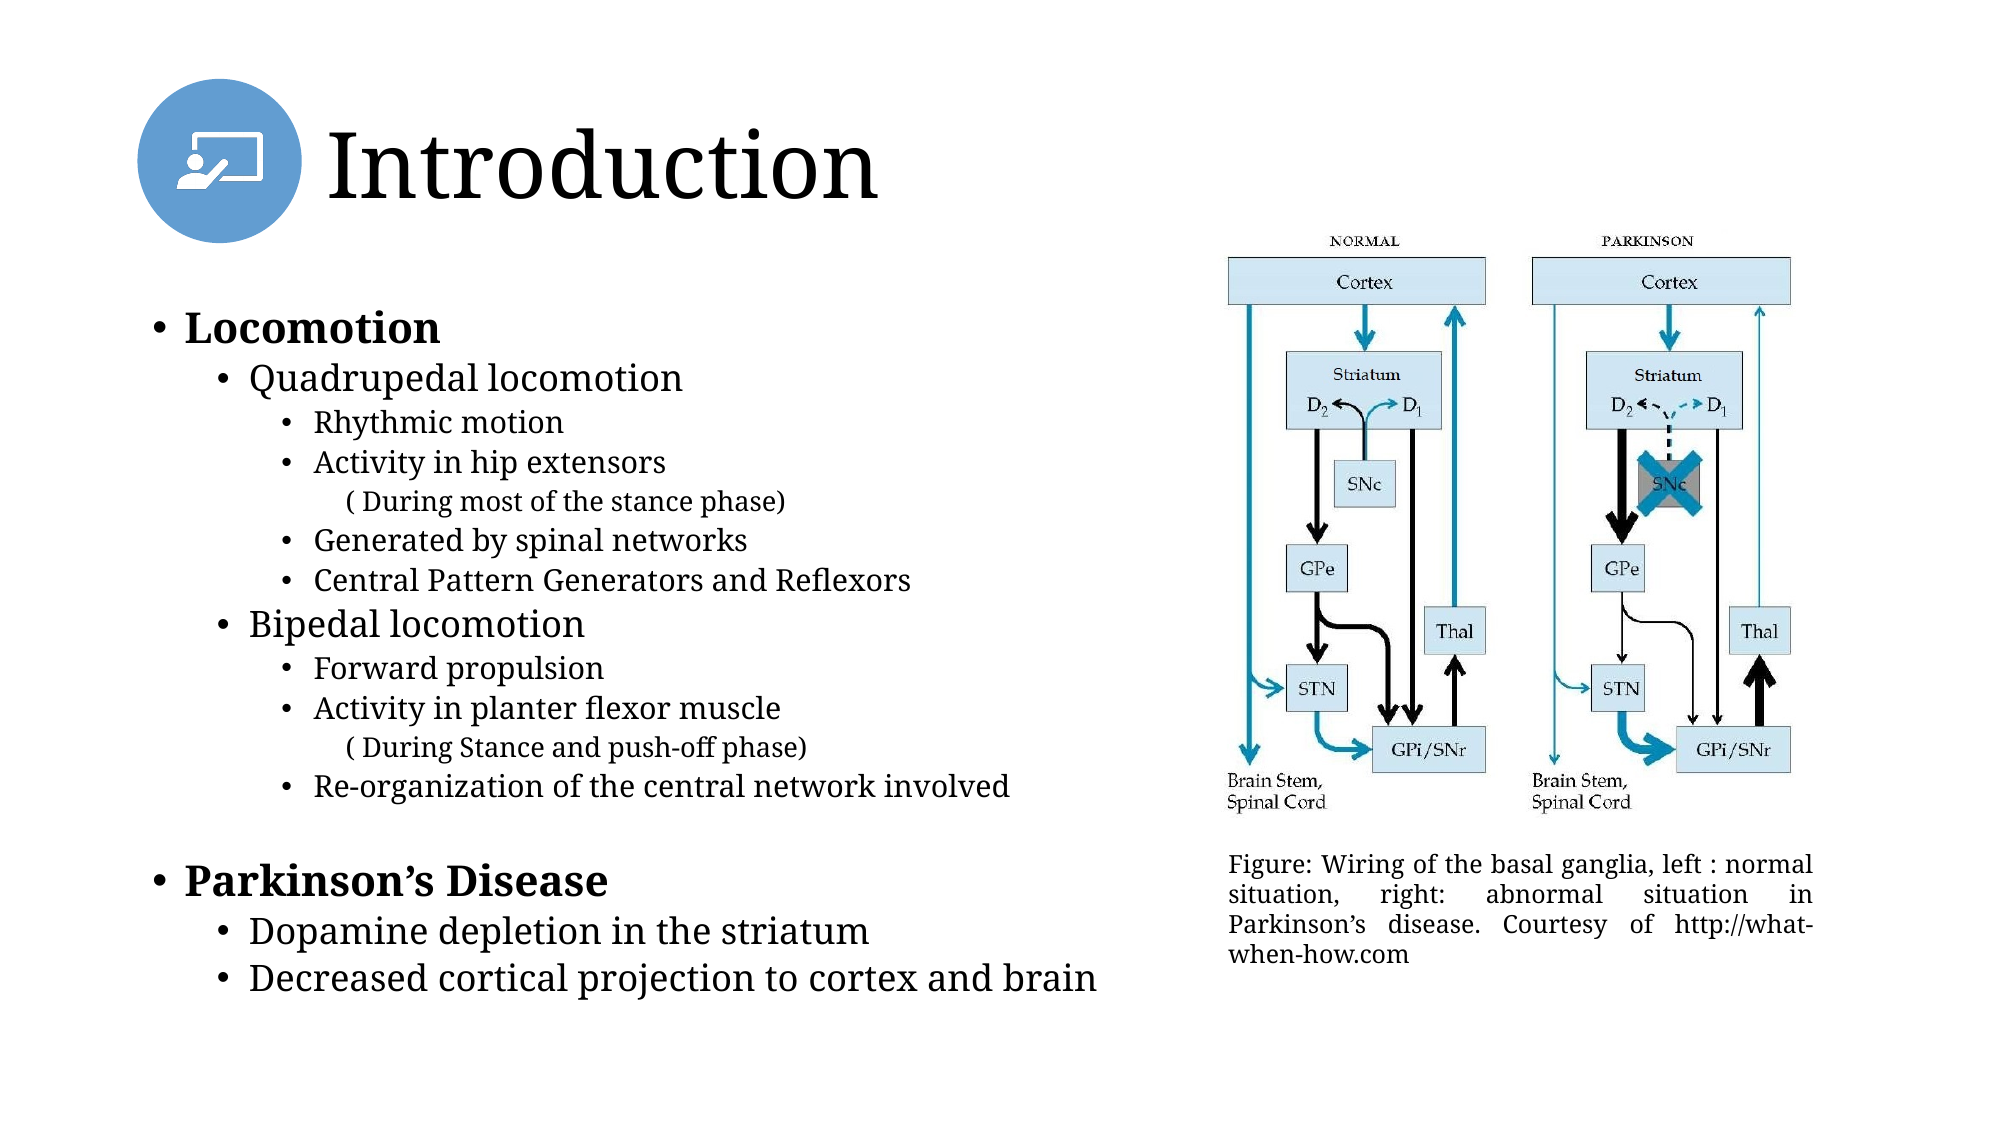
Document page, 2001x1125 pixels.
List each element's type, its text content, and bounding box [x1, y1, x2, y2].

picture [1213, 195, 1815, 821]
title Introduction [137, 59, 1863, 278]
text_box [137, 78, 302, 244]
list Locomotion Quadrupedal locomotion Rhythmic motion Activity in hip extensors ( During most of the stance phase) Generated by spinal networks Central Pattern Generators and Reflexors Bipedal locomotion Forward propulsion Activity in planter flexor muscle ( During Stance and push-off phase) Re-organization of the central network involved Parkinson’s Disease Dopamine depletion in the striatum Decreased cortical projection to cortex and brain [137, 299, 1863, 1014]
text_box [171, 113, 268, 209]
text_box Figure: Wiring of the basal ganglia, left : normal situation, right: abnormal situation in Parkinson’s disease. Courtesy of http://what-when-how.com [1213, 841, 1829, 976]
